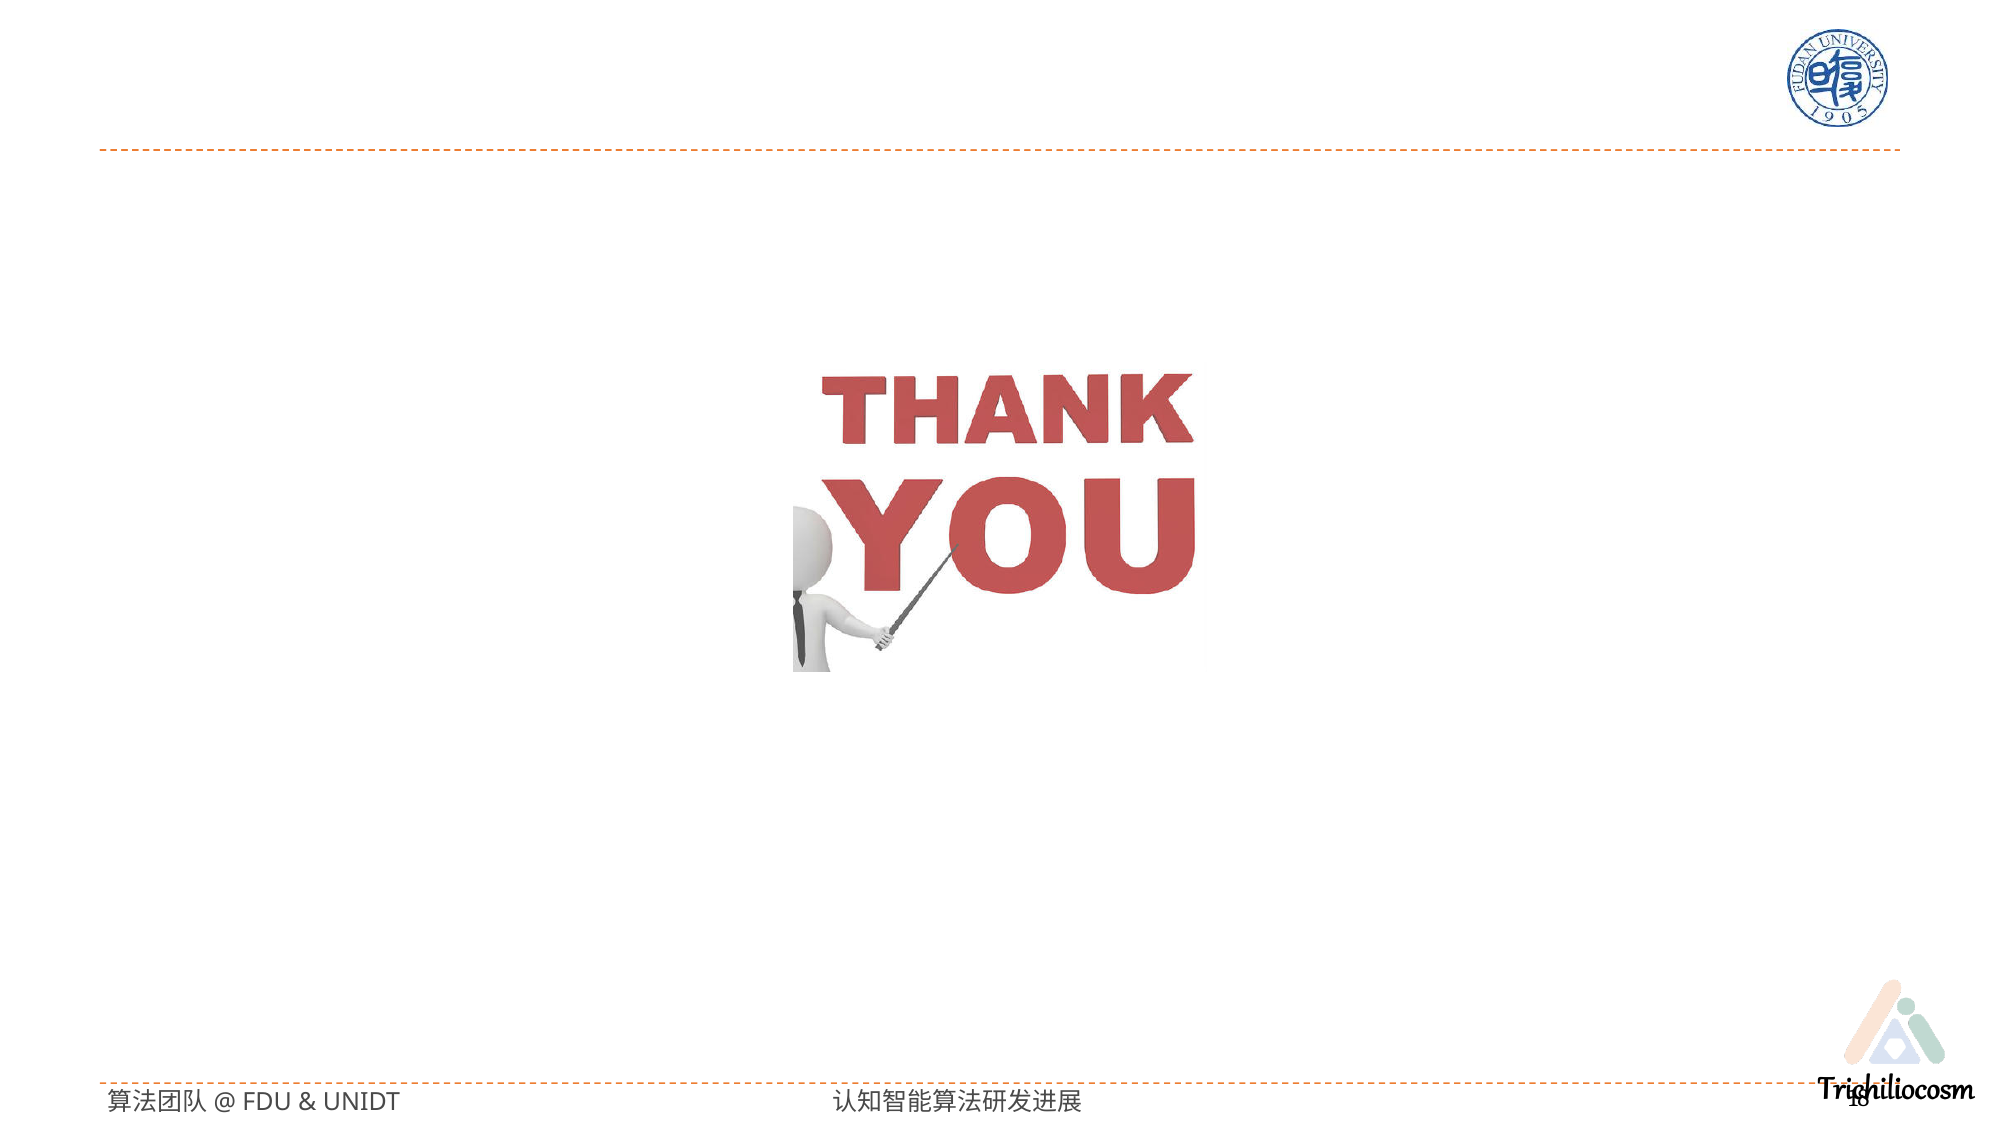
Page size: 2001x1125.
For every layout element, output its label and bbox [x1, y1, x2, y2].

picture [1787, 29, 1888, 127]
picture [1795, 979, 1996, 1125]
picture [793, 362, 1207, 673]
